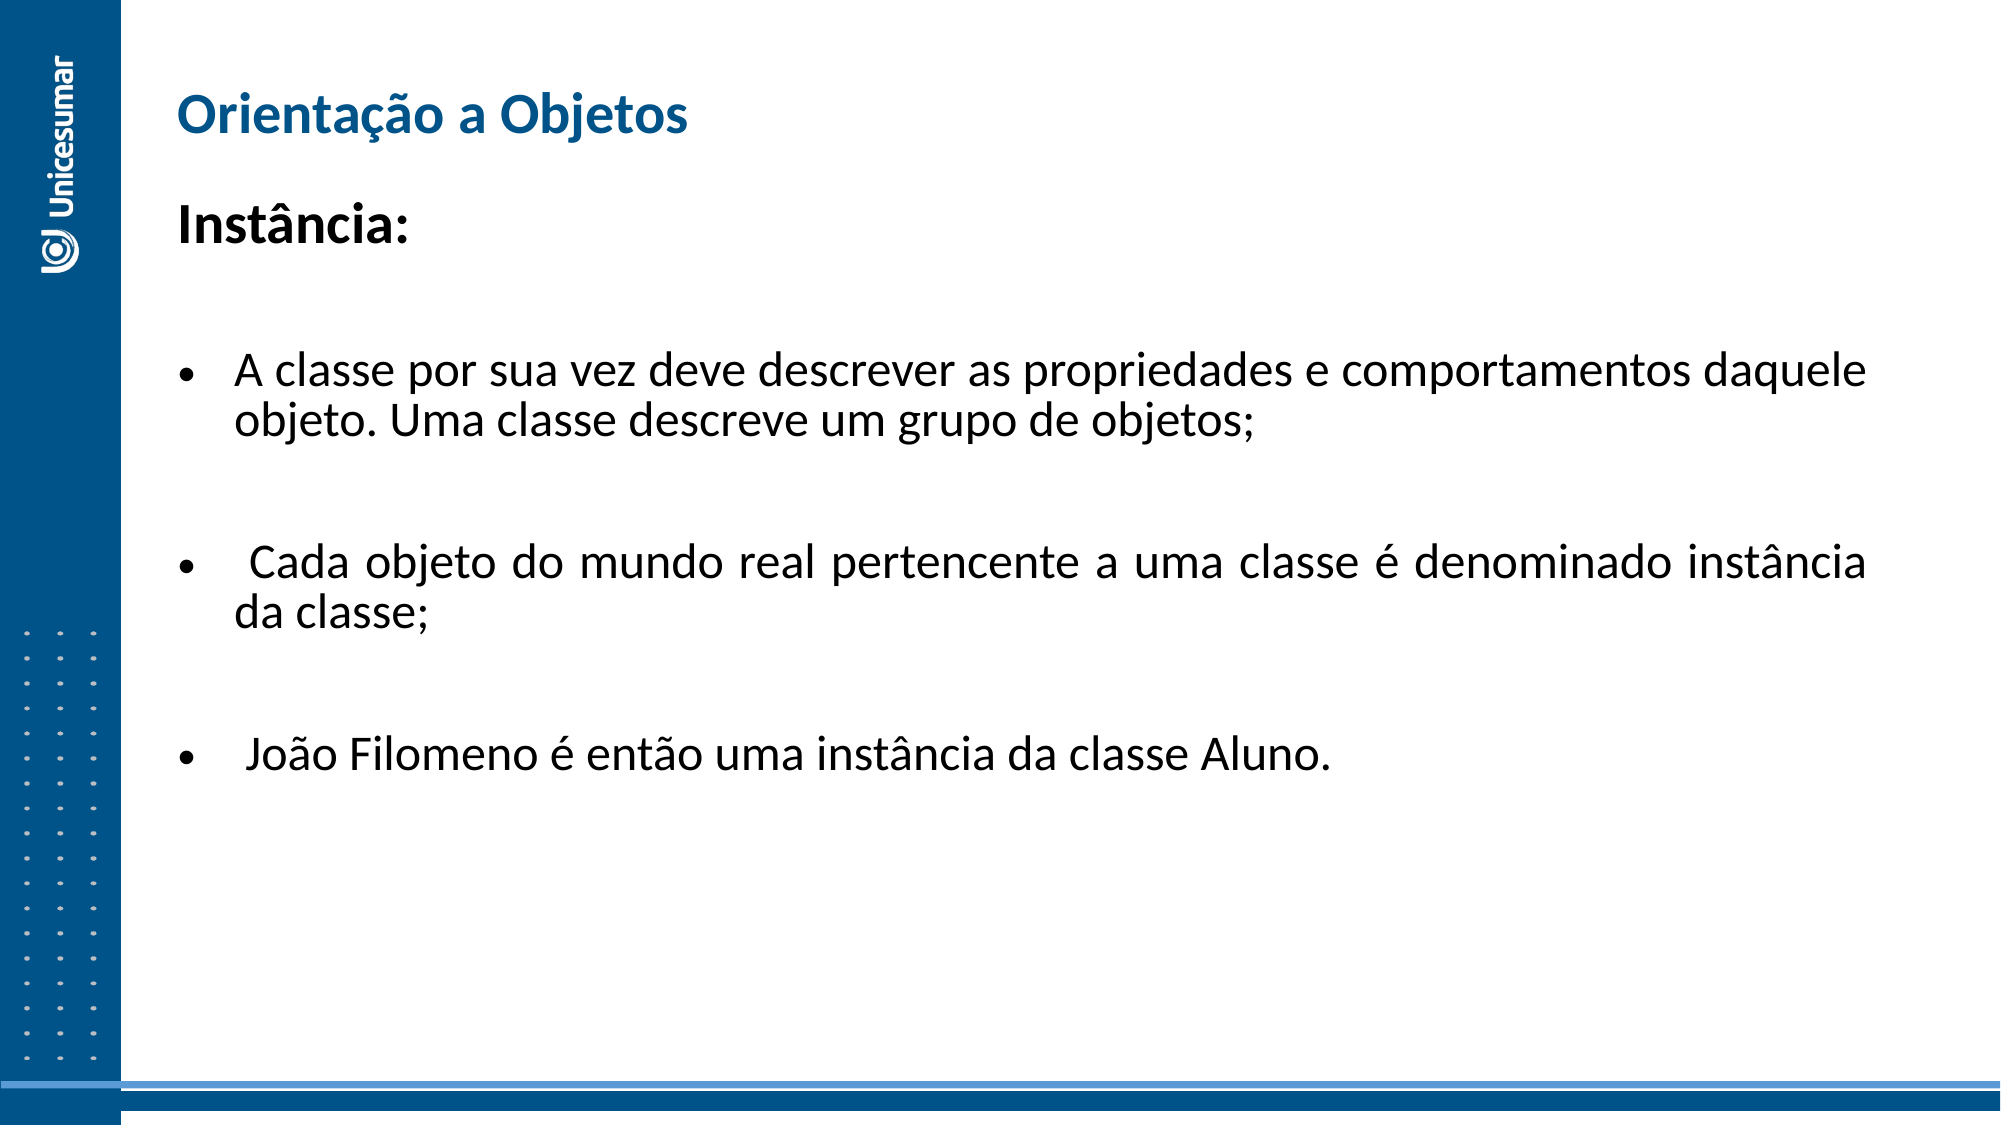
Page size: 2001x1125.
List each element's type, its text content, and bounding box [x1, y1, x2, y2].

text_box Instância: A classe por sua vez deve descrever as propriedades e comportamentos daquele objeto. Uma classe descreve um grupo de objetos; Cada objeto do mundo real pertencente a uma classe é denominado instância da classe; João Filomeno é então uma instância da classe Aluno. [162, 191, 1884, 1005]
picture [42, 56, 79, 273]
text_box Orientação a Objetos [162, 81, 1459, 155]
picture [24, 631, 111, 1060]
